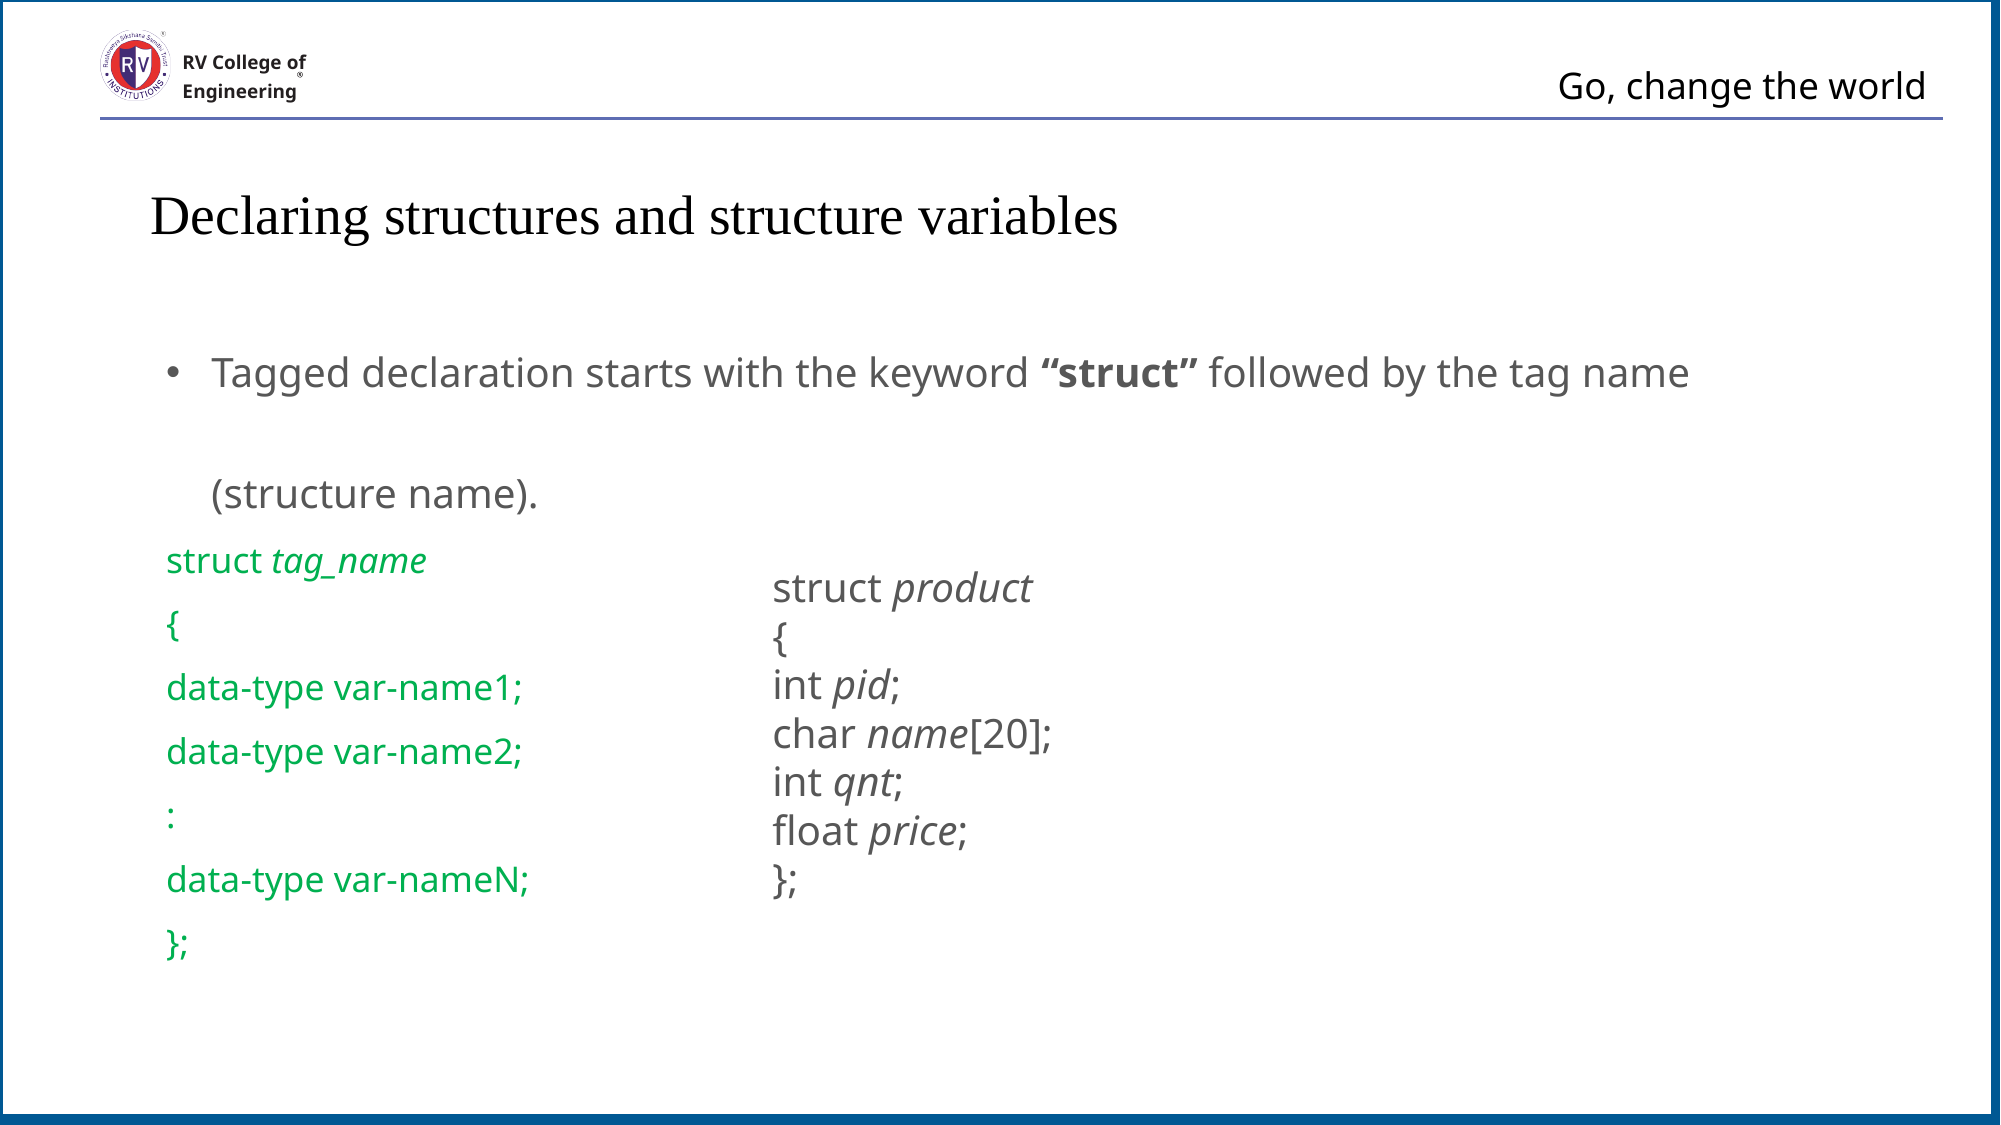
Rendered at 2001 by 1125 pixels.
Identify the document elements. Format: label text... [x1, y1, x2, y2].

text_box Declaring structures and structure variables [135, 138, 1440, 254]
text_box RV College of Engineering [181, 44, 318, 102]
text_box [0, 0, 1998, 1121]
text_box [100, 29, 171, 101]
text_box struct product { int pid; char name[20]; int qnt; float price; }; [757, 554, 1182, 909]
title Go, change the world [1538, 40, 1943, 135]
text_box Tagged declaration starts with the keyword “struct” followed by the tag name (structure name). struct tag_name { data-type var-name1; data-type var-name2; : data-type var-nameN; }; [151, 266, 1880, 971]
